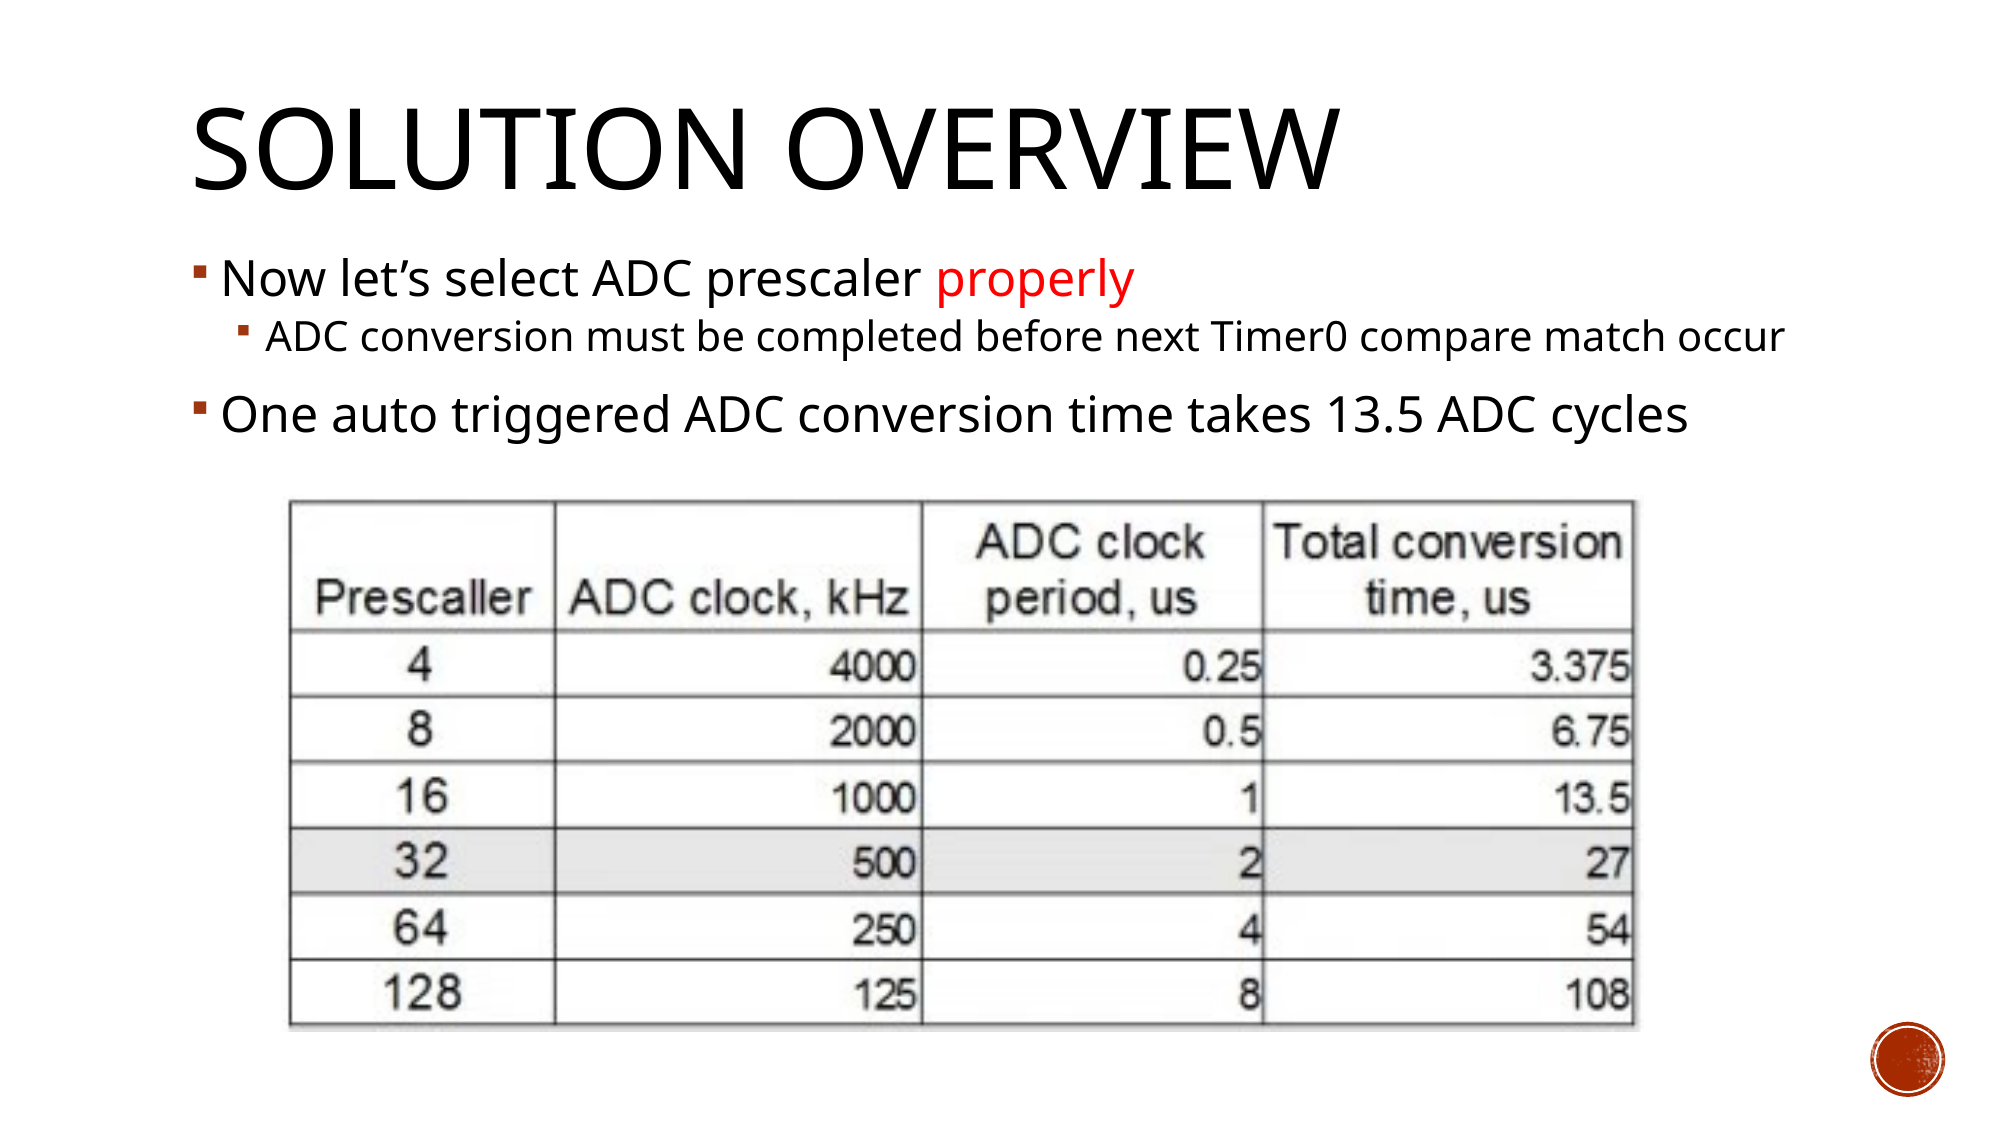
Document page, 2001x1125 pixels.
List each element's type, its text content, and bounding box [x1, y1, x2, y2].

picture [281, 495, 1644, 1032]
title Solution Overview [175, 79, 1826, 228]
list Now let’s select ADC prescaler properly ADC conversion must be completed before next Timer0 compare match occur One auto triggered ADC conversion time takes 13.5 ADC cycles [175, 245, 1826, 1013]
